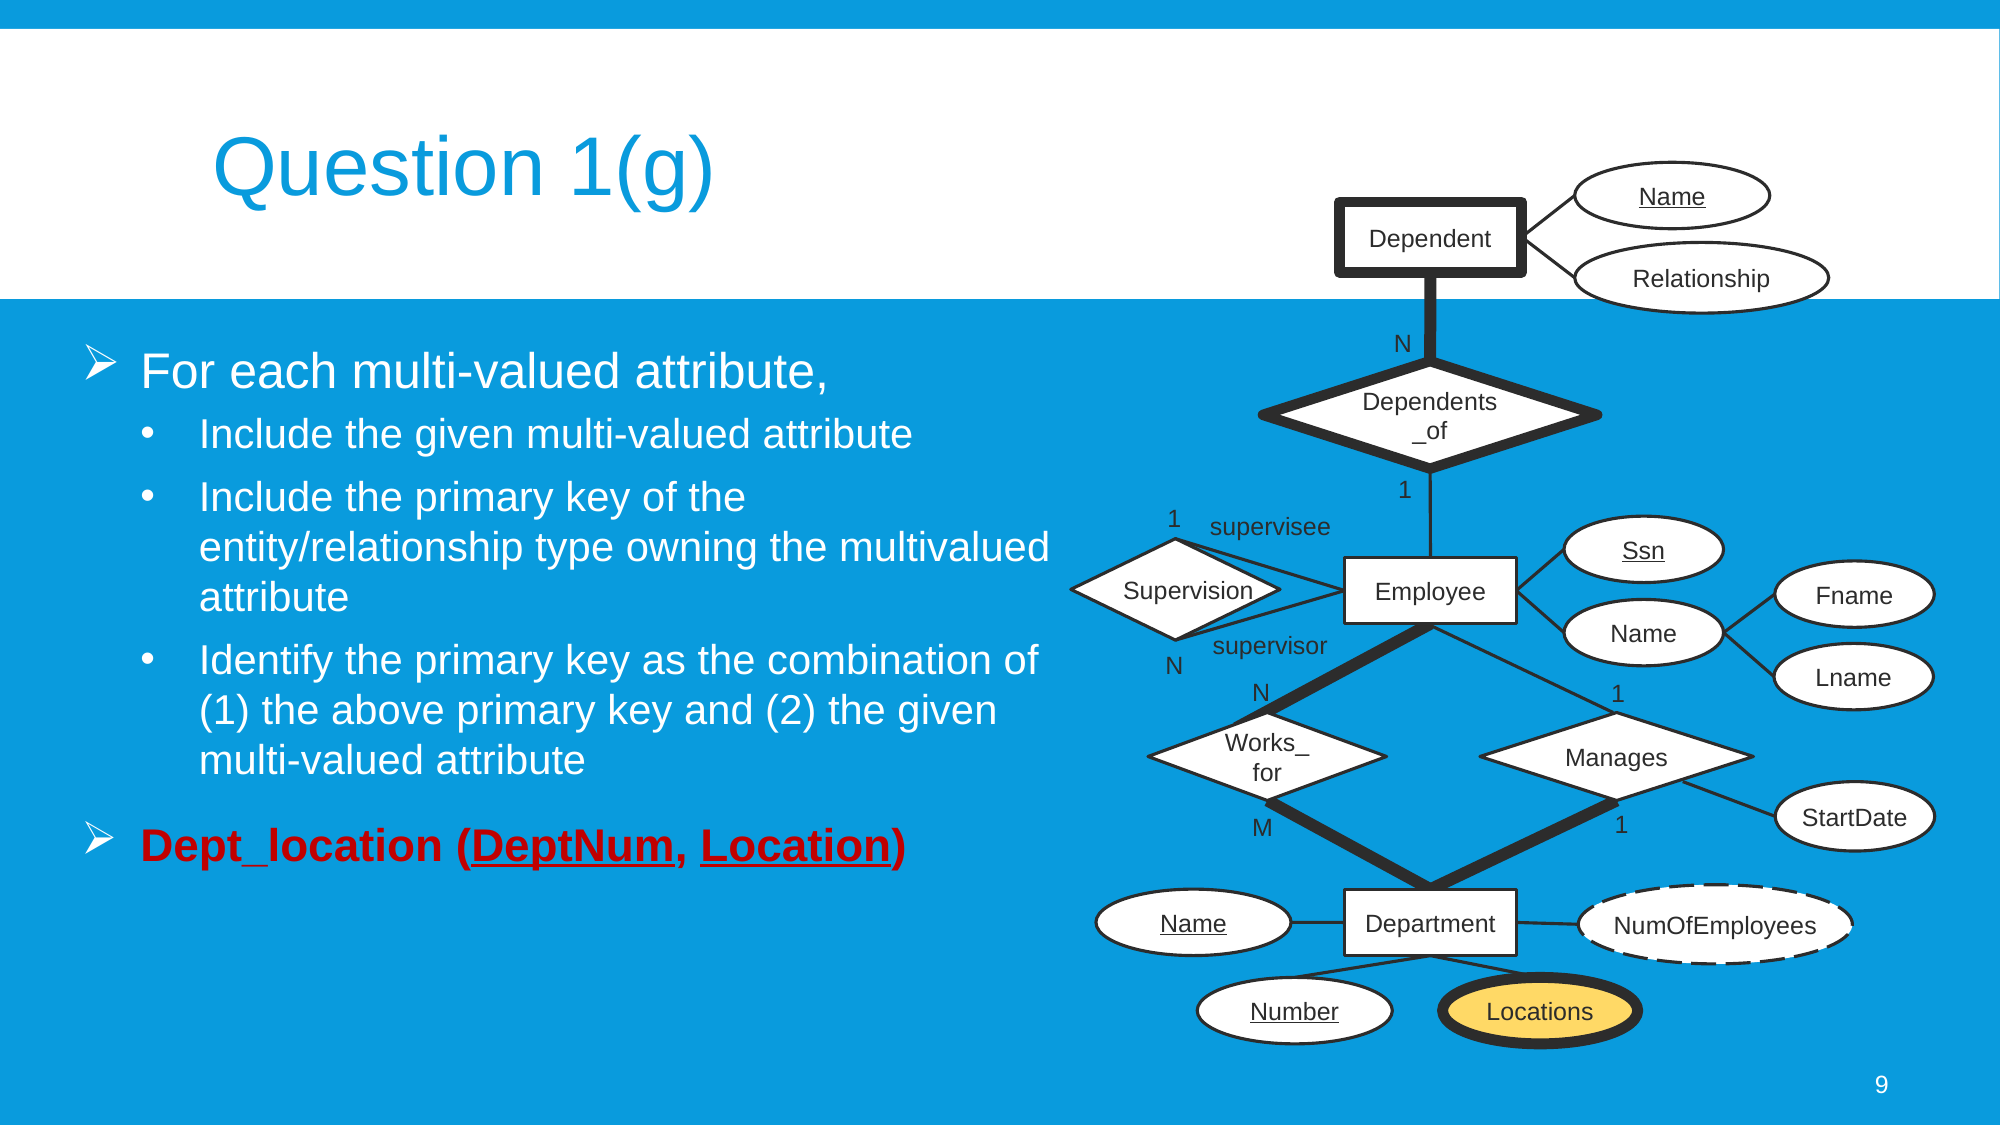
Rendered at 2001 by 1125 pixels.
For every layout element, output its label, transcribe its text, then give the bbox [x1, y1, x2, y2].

list For each multi-valued attribute, Include the given multi-valued attribute Include the primary key of the entity/relationship type owning the multivalued attribute Identify the primary key as the combination of (1) the above primary key and (2) the given multi-valued attribute Dept_location (DeptNum, Location) [66, 331, 1082, 1073]
slide_number 9 [1748, 1055, 1904, 1114]
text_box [1070, 161, 1935, 1045]
title Question 1(g) [197, 46, 1803, 295]
